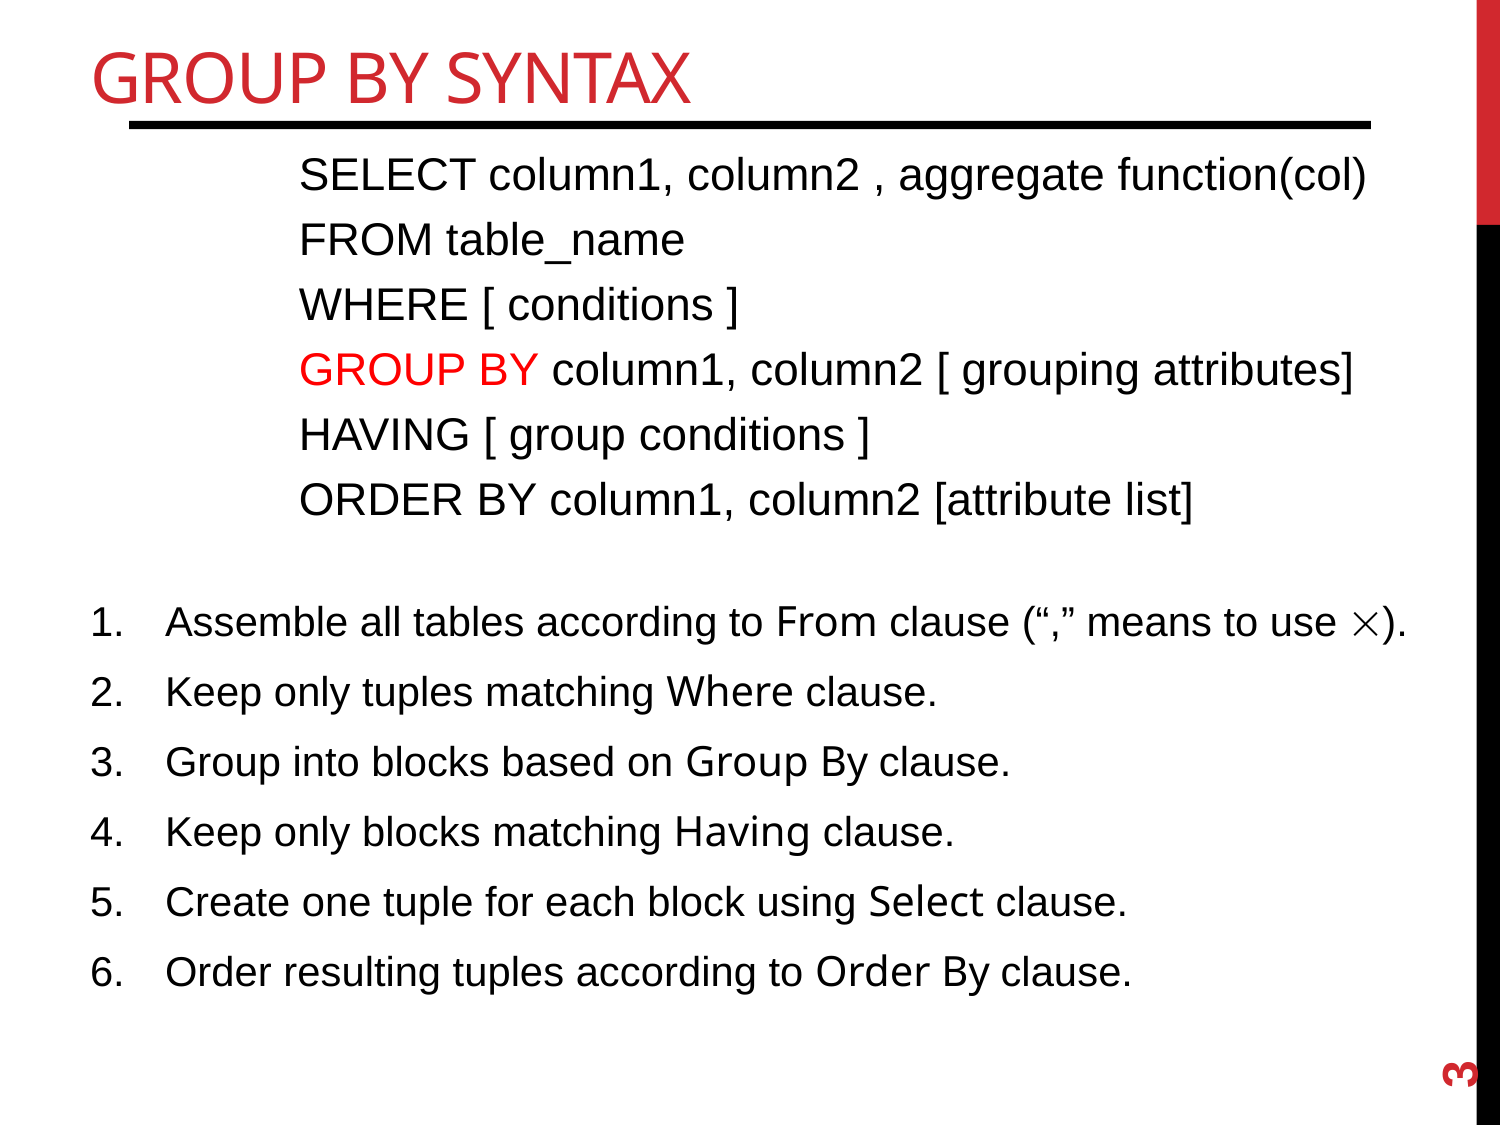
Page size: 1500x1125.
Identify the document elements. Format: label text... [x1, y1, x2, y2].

title Group by syntax [75, 24, 1475, 125]
slide_number 3 [1427, 887, 1488, 1104]
text_box Assemble all tables according to From clause (“,” means to use ). Keep only tuples matching Where clause. Group into blocks based on Group By clause. Keep only blocks matching Having clause. Create one tuple for each block using Select clause. Order resulting tuples according to Order By clause. [74, 587, 1425, 1025]
list SELECT column1, column2 , aggregate function(col) FROM table_name WHERE [ conditions ] GROUP BY column1, column2 [ grouping attributes] HAVING [ group conditions ] ORDER BY column1, column2 [attribute list] [77, 137, 1428, 980]
